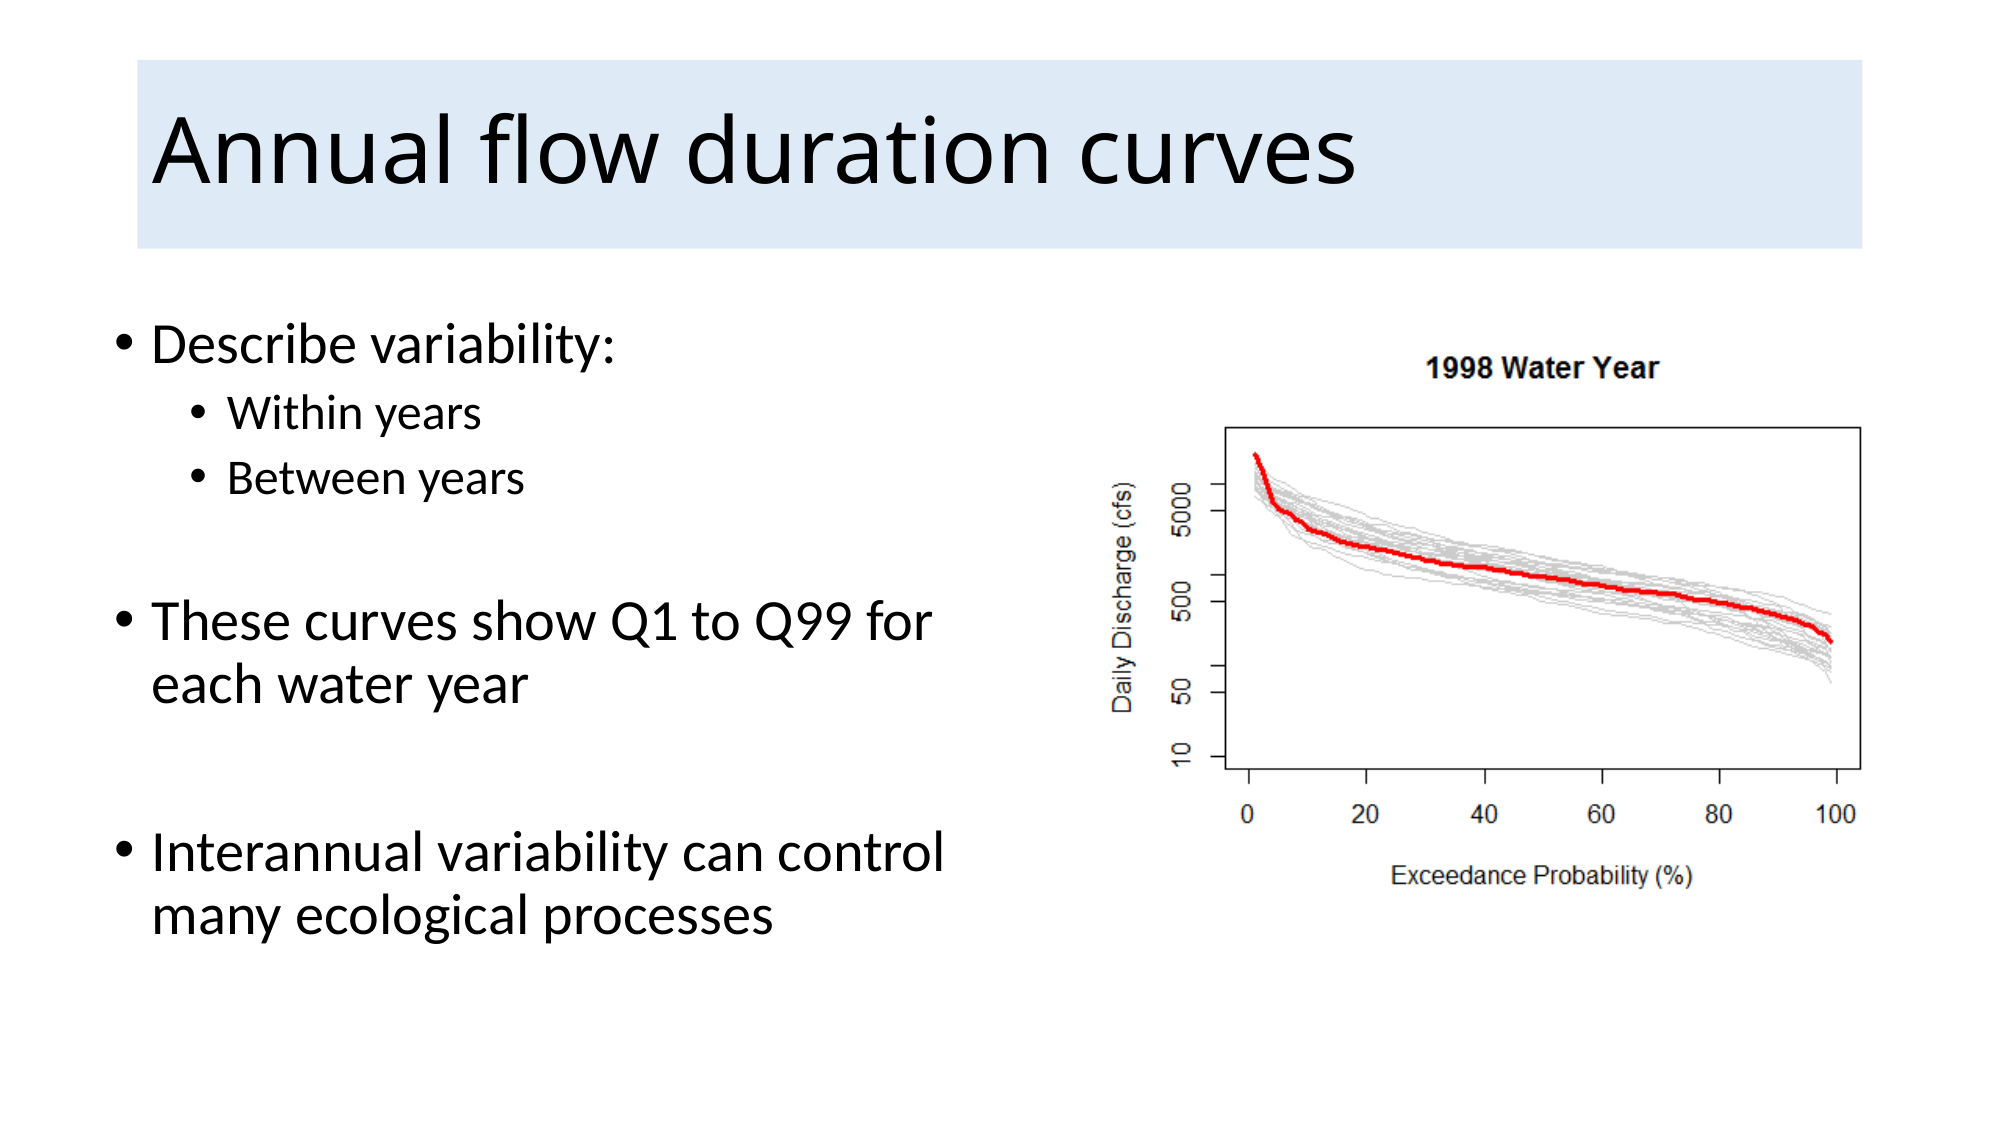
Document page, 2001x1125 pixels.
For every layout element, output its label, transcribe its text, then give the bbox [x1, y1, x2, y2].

title Annual flow duration curves [137, 59, 1863, 249]
list Describe variability: Within years Between years These curves show Q1 to Q99 for each water year Interannual variability can control many ecological processes [99, 305, 1034, 1020]
picture [1103, 305, 1924, 922]
